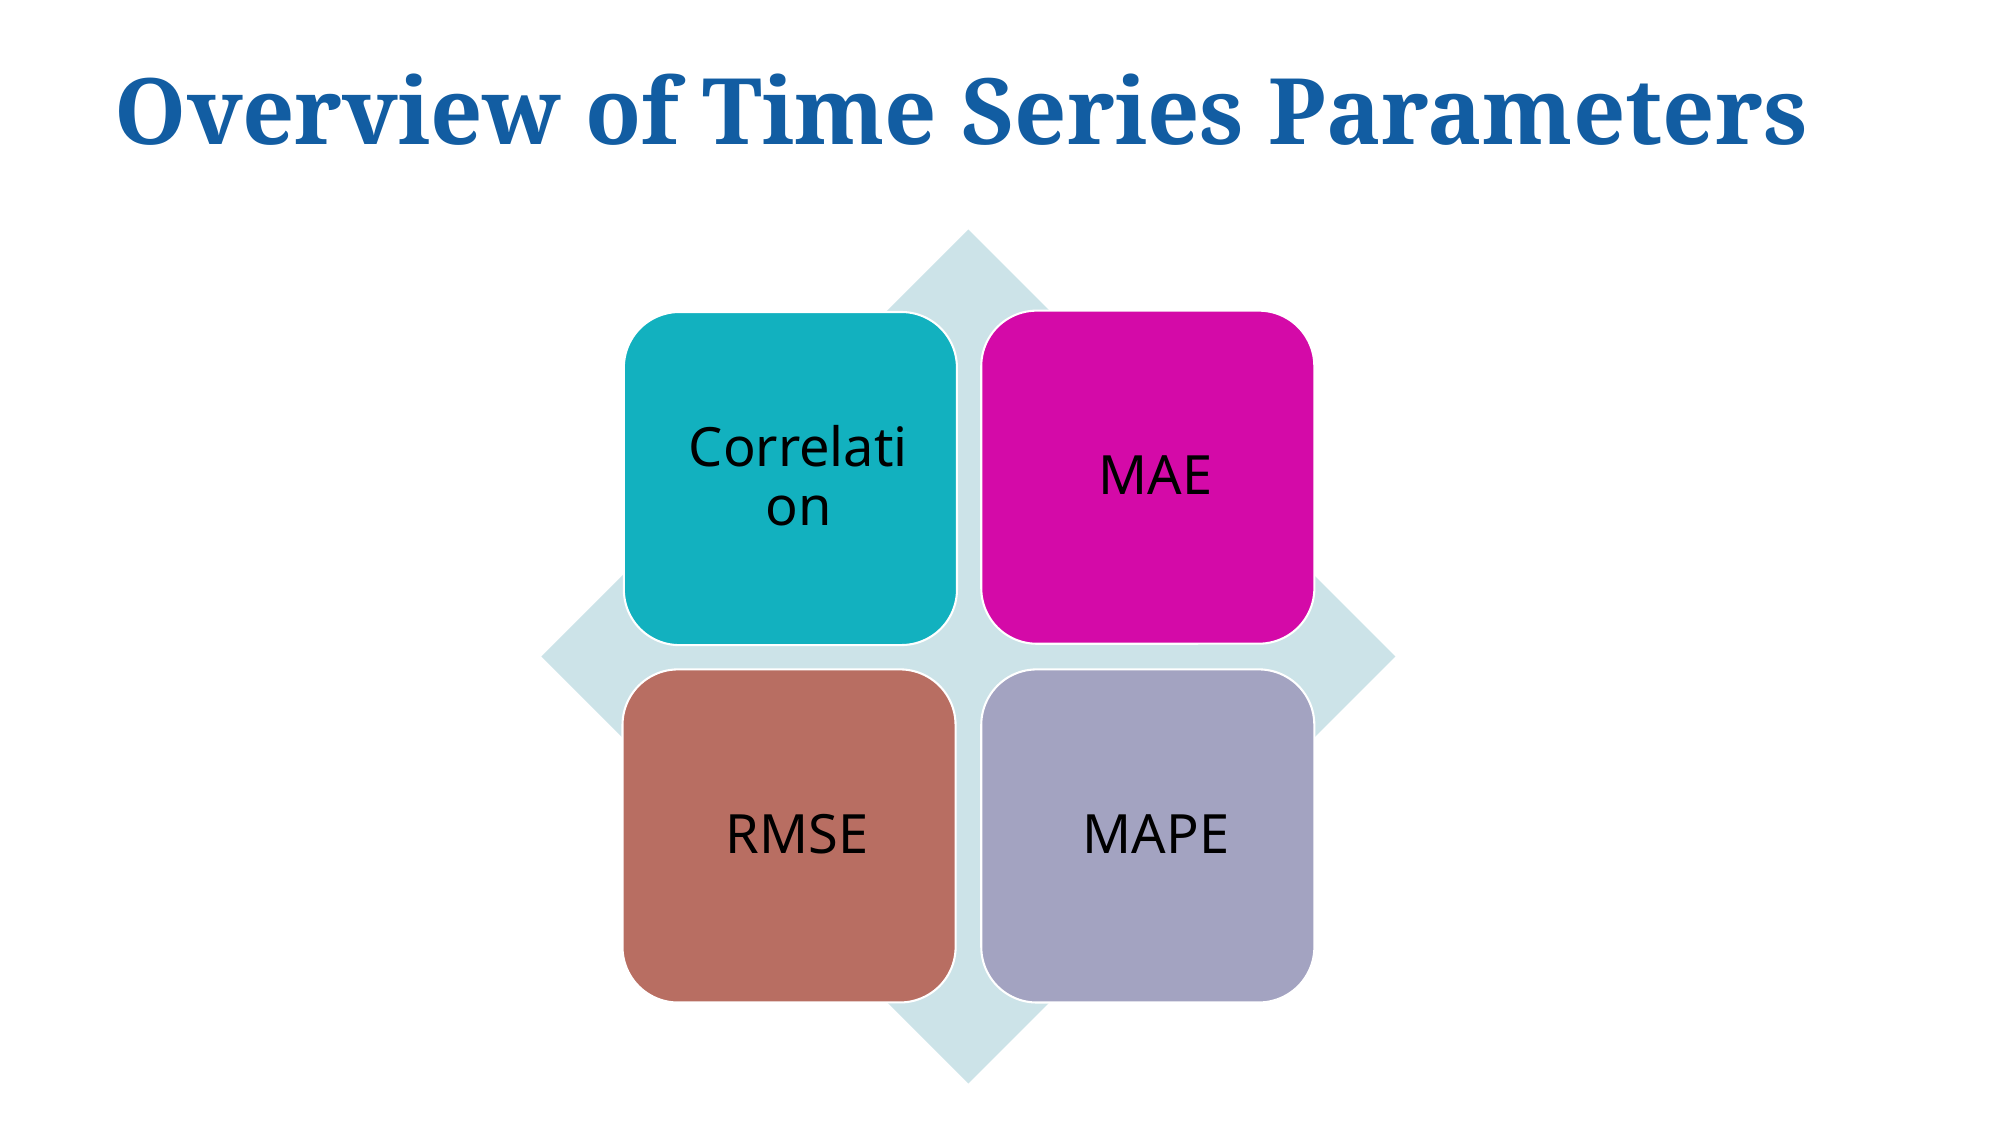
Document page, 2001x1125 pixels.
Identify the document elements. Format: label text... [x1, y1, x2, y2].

title Overview of Time Series Parameters [99, 0, 1900, 230]
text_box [352, 229, 1585, 1084]
